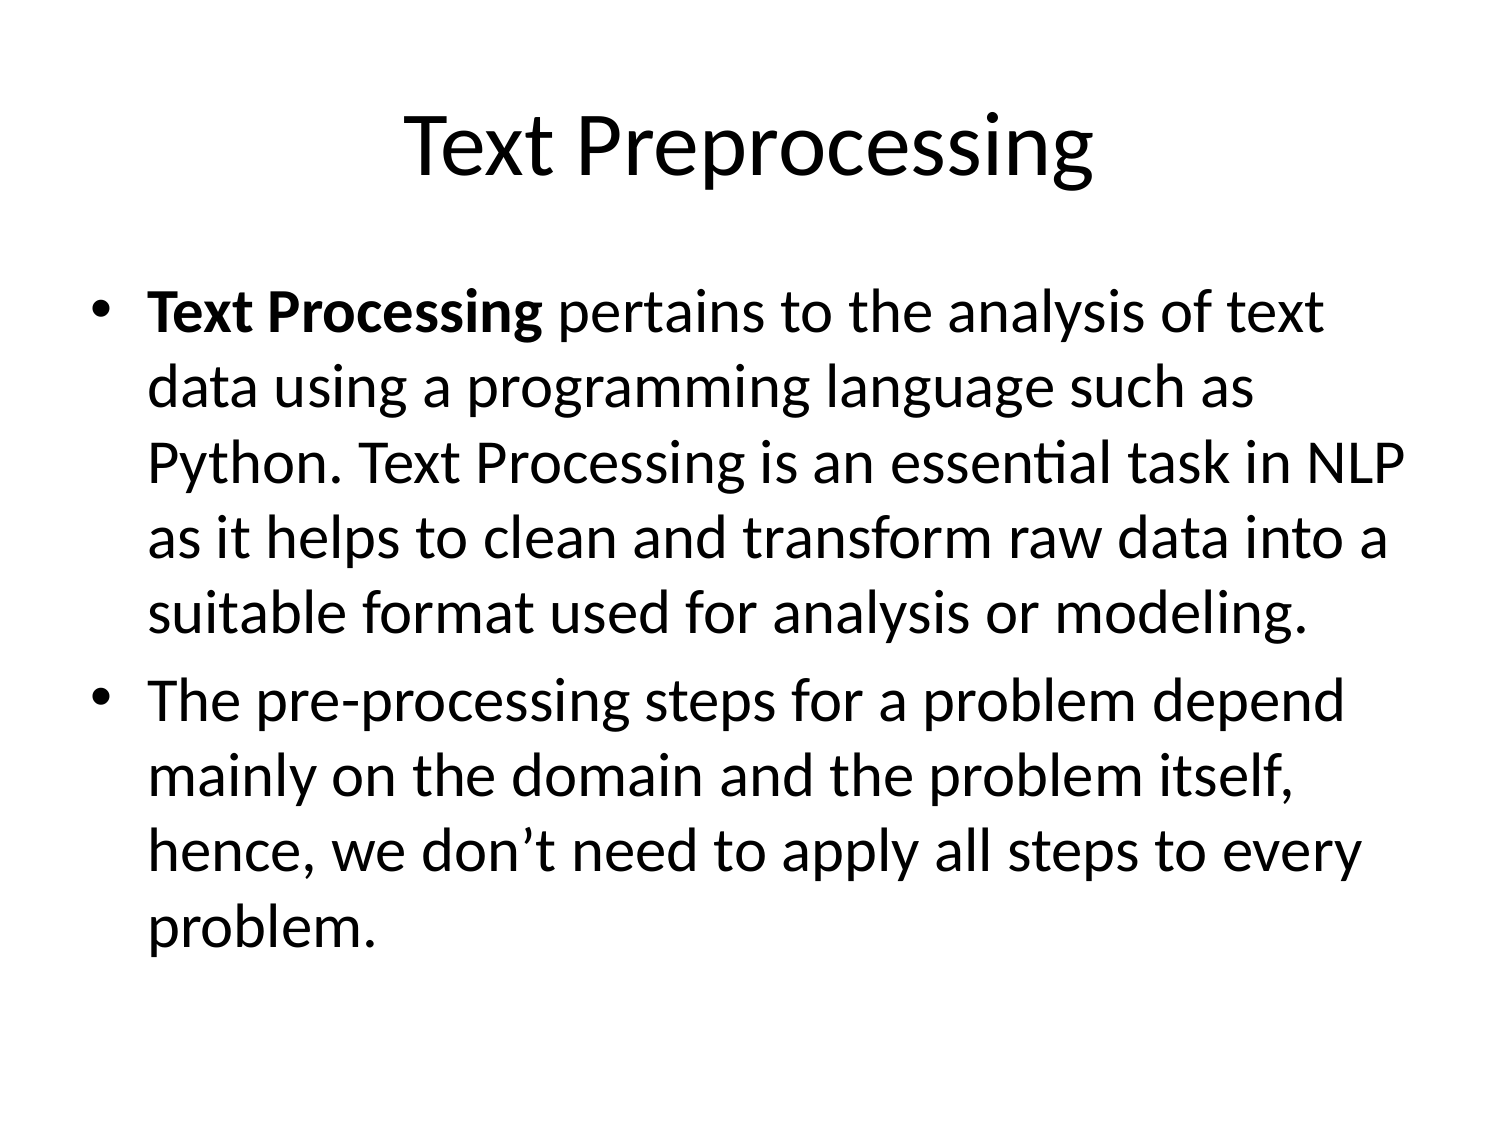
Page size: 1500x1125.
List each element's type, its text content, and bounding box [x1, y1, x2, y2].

title Text Preprocessing [75, 45, 1425, 233]
list Text Processing pertains to the analysis of text data using a programming language such as Python. Text Processing is an essential task in NLP as it helps to clean and transform raw data into a suitable format used for analysis or modeling. The pre-processing steps for a problem depend mainly on the domain and the problem itself, hence, we don’t need to apply all steps to every problem. [75, 262, 1425, 1005]
